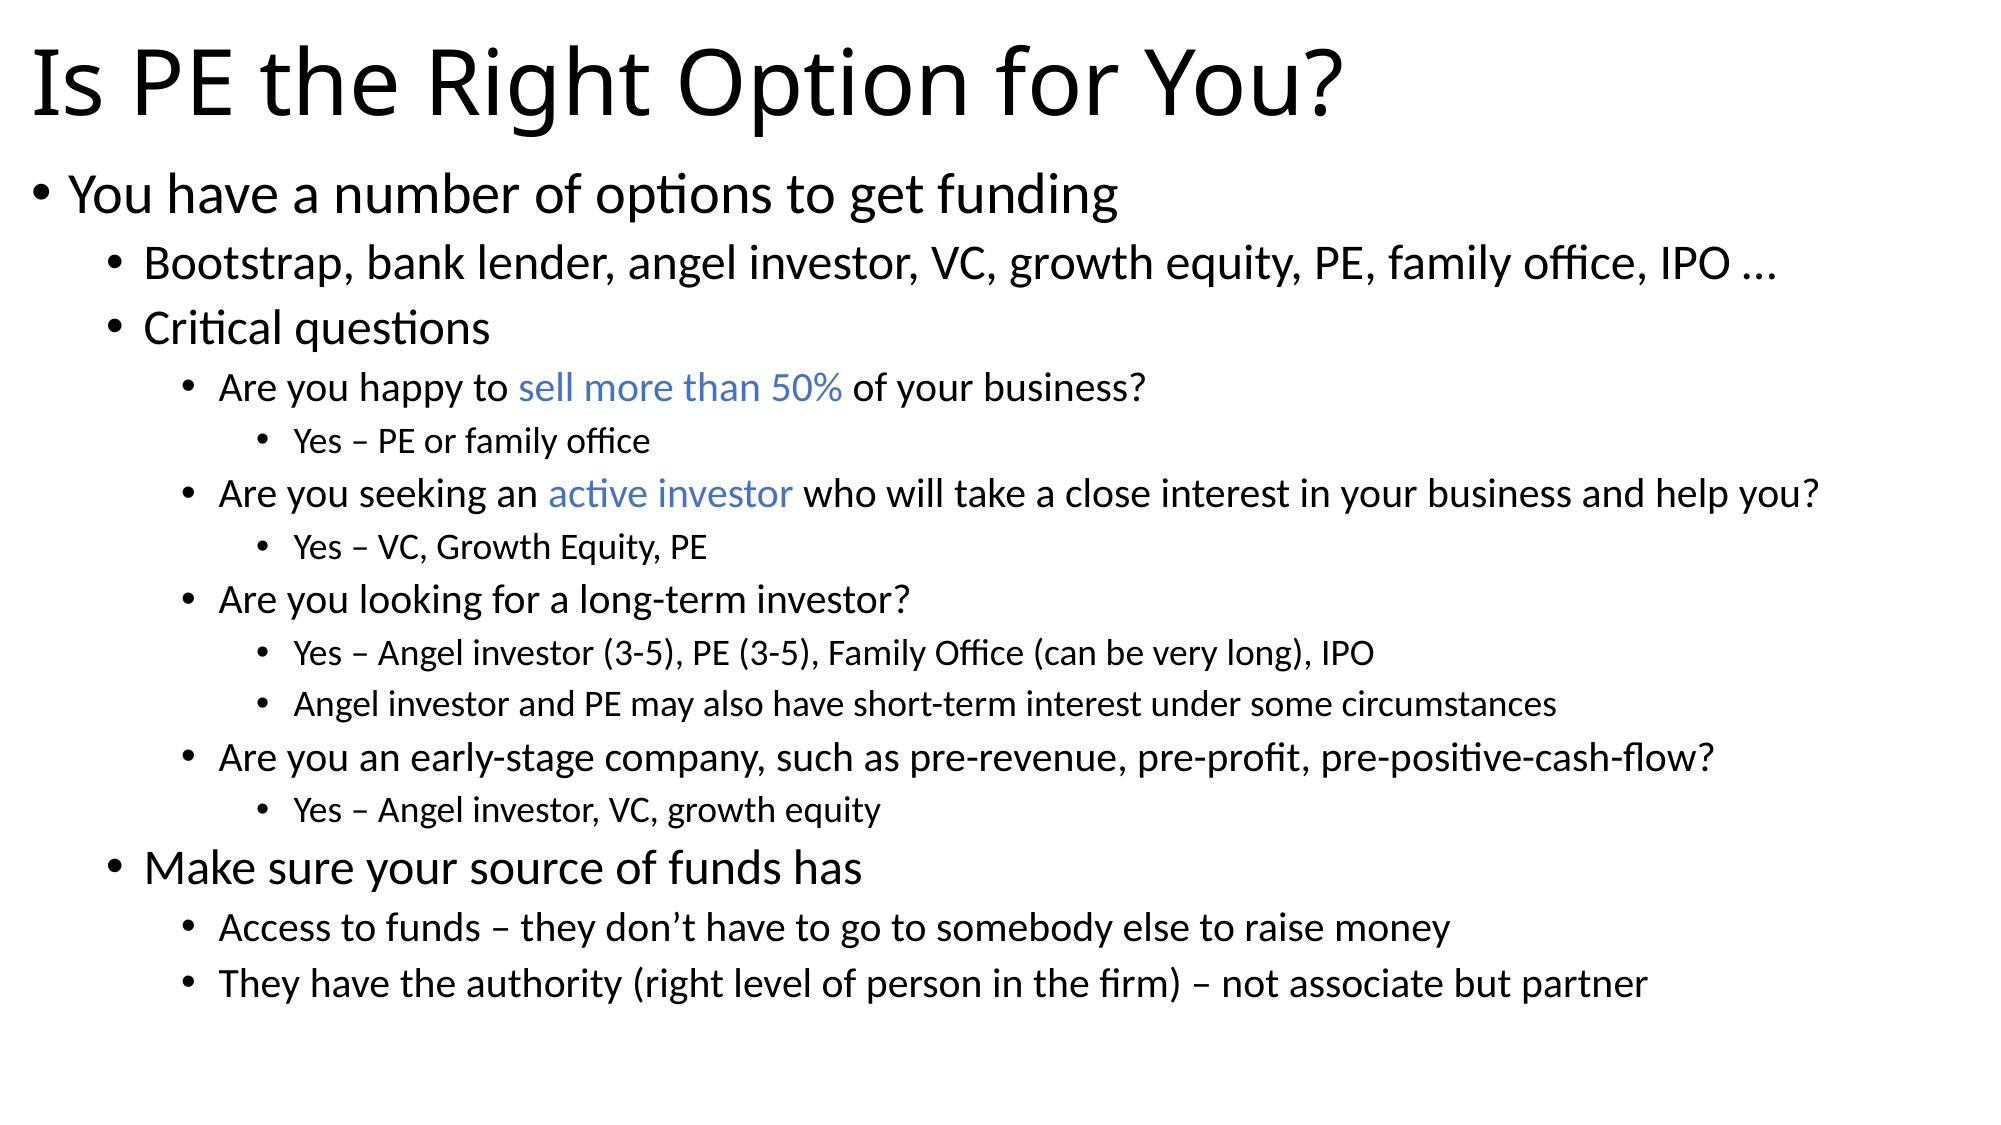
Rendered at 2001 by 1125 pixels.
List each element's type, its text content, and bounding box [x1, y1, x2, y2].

title Is PE the Right Option for You? [16, 16, 1842, 156]
list You have a number of options to get funding Bootstrap, bank lender, angel investor, VC, growth equity, PE, family office, IPO … Critical questions Are you happy to sell more than 50% of your business? Yes – PE or family office Are you seeking an active investor who will take a close interest in your business and help you? Yes – VC, Growth Equity, PE Are you looking for a long-term investor? Yes – Angel investor (3-5), PE (3-5), Family Office (can be very long), IPO Angel investor and PE may also have short-term interest under some circumstances Are you an early-stage company, such as pre-revenue, pre-profit, pre-positive-cash-flow? Yes – Angel investor, VC, growth equity Make sure your source of funds has Access to funds – they don’t have to go to somebody else to raise money They have the authority (right level of person in the firm) – not associate but partner [16, 156, 1938, 1109]
